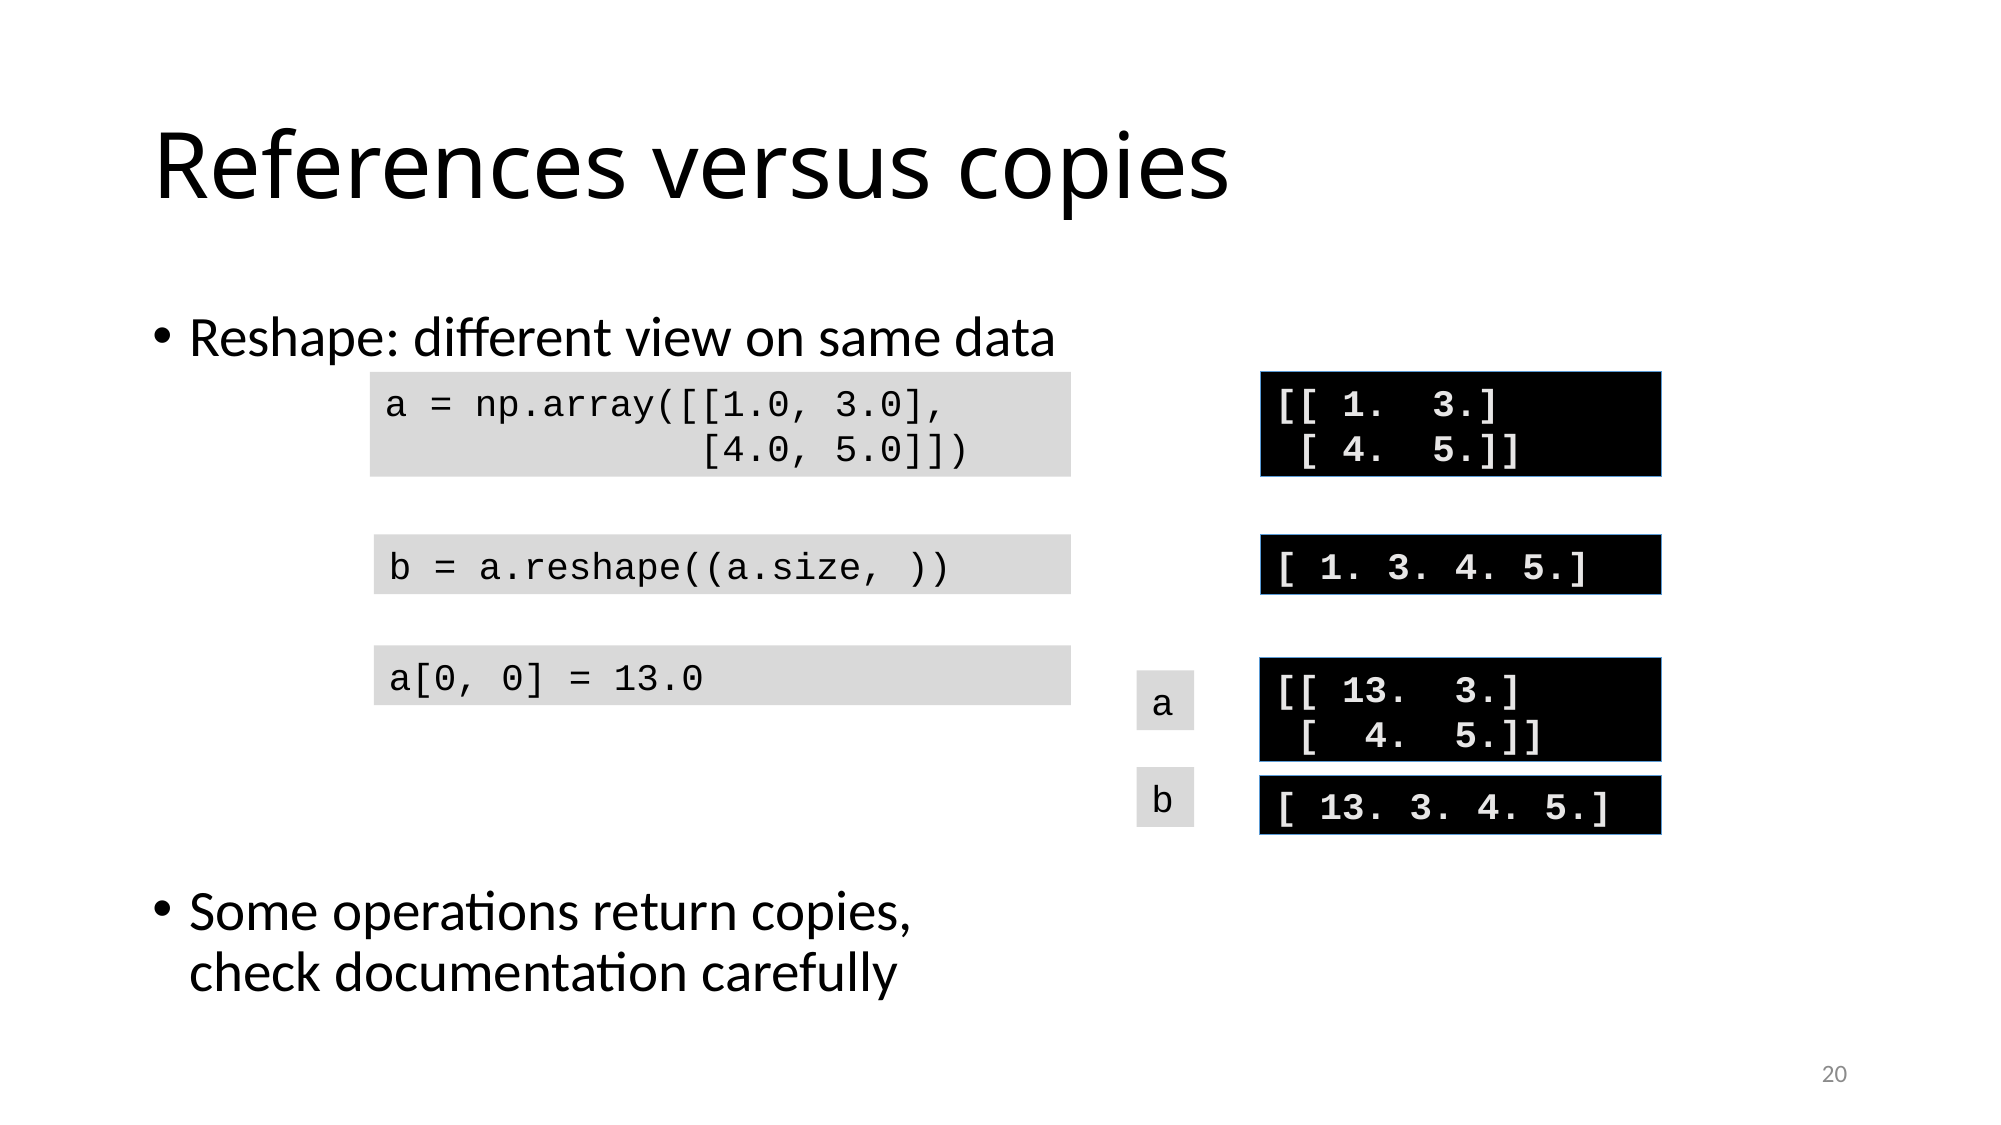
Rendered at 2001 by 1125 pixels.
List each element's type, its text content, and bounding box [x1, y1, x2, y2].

title References versus copies [137, 59, 1863, 278]
text_box a[0, 0] = 13.0 [373, 645, 1071, 706]
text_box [1136, 767, 1662, 836]
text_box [1136, 657, 1662, 764]
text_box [373, 534, 1662, 595]
list Reshape: different view on same data Some operations return copies, check documentation carefully [137, 299, 1863, 1014]
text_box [369, 371, 1662, 478]
slide_number 20 [1412, 1042, 1863, 1103]
